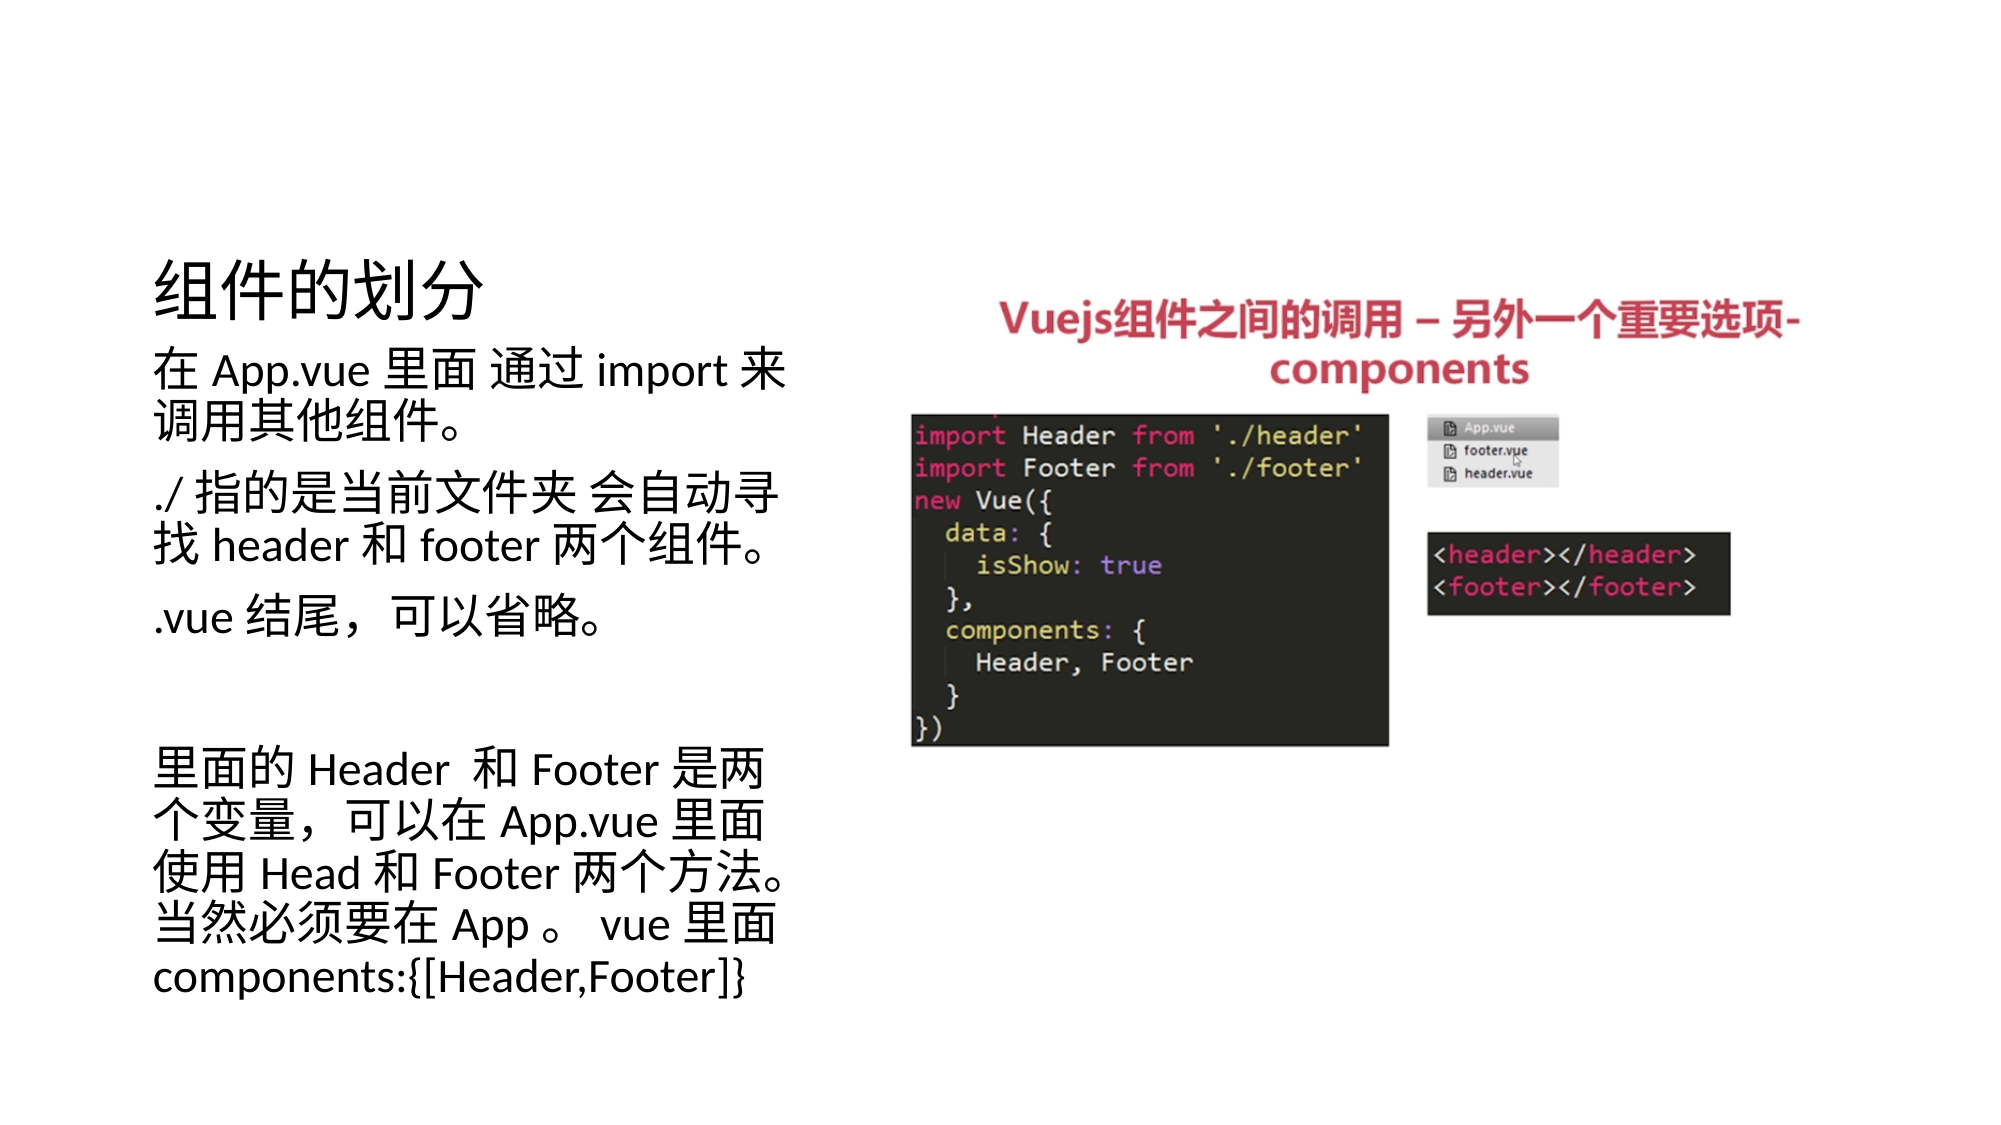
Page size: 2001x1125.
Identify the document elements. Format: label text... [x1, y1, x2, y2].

picture [854, 267, 1867, 769]
list 在App.vue里面 通过import来调用其他组件。 ./指的是当前文件夹 会自动寻找header和footer两个组件。 .vue结尾，可以省略。 里面的Header 和Footer是两个变量，可以在App.vue里面使用Head和Footer两个方法。当然必须要在App。vue里面components:{[Header,Footer]} [137, 337, 822, 1024]
title 组件的划分 [137, 75, 821, 337]
